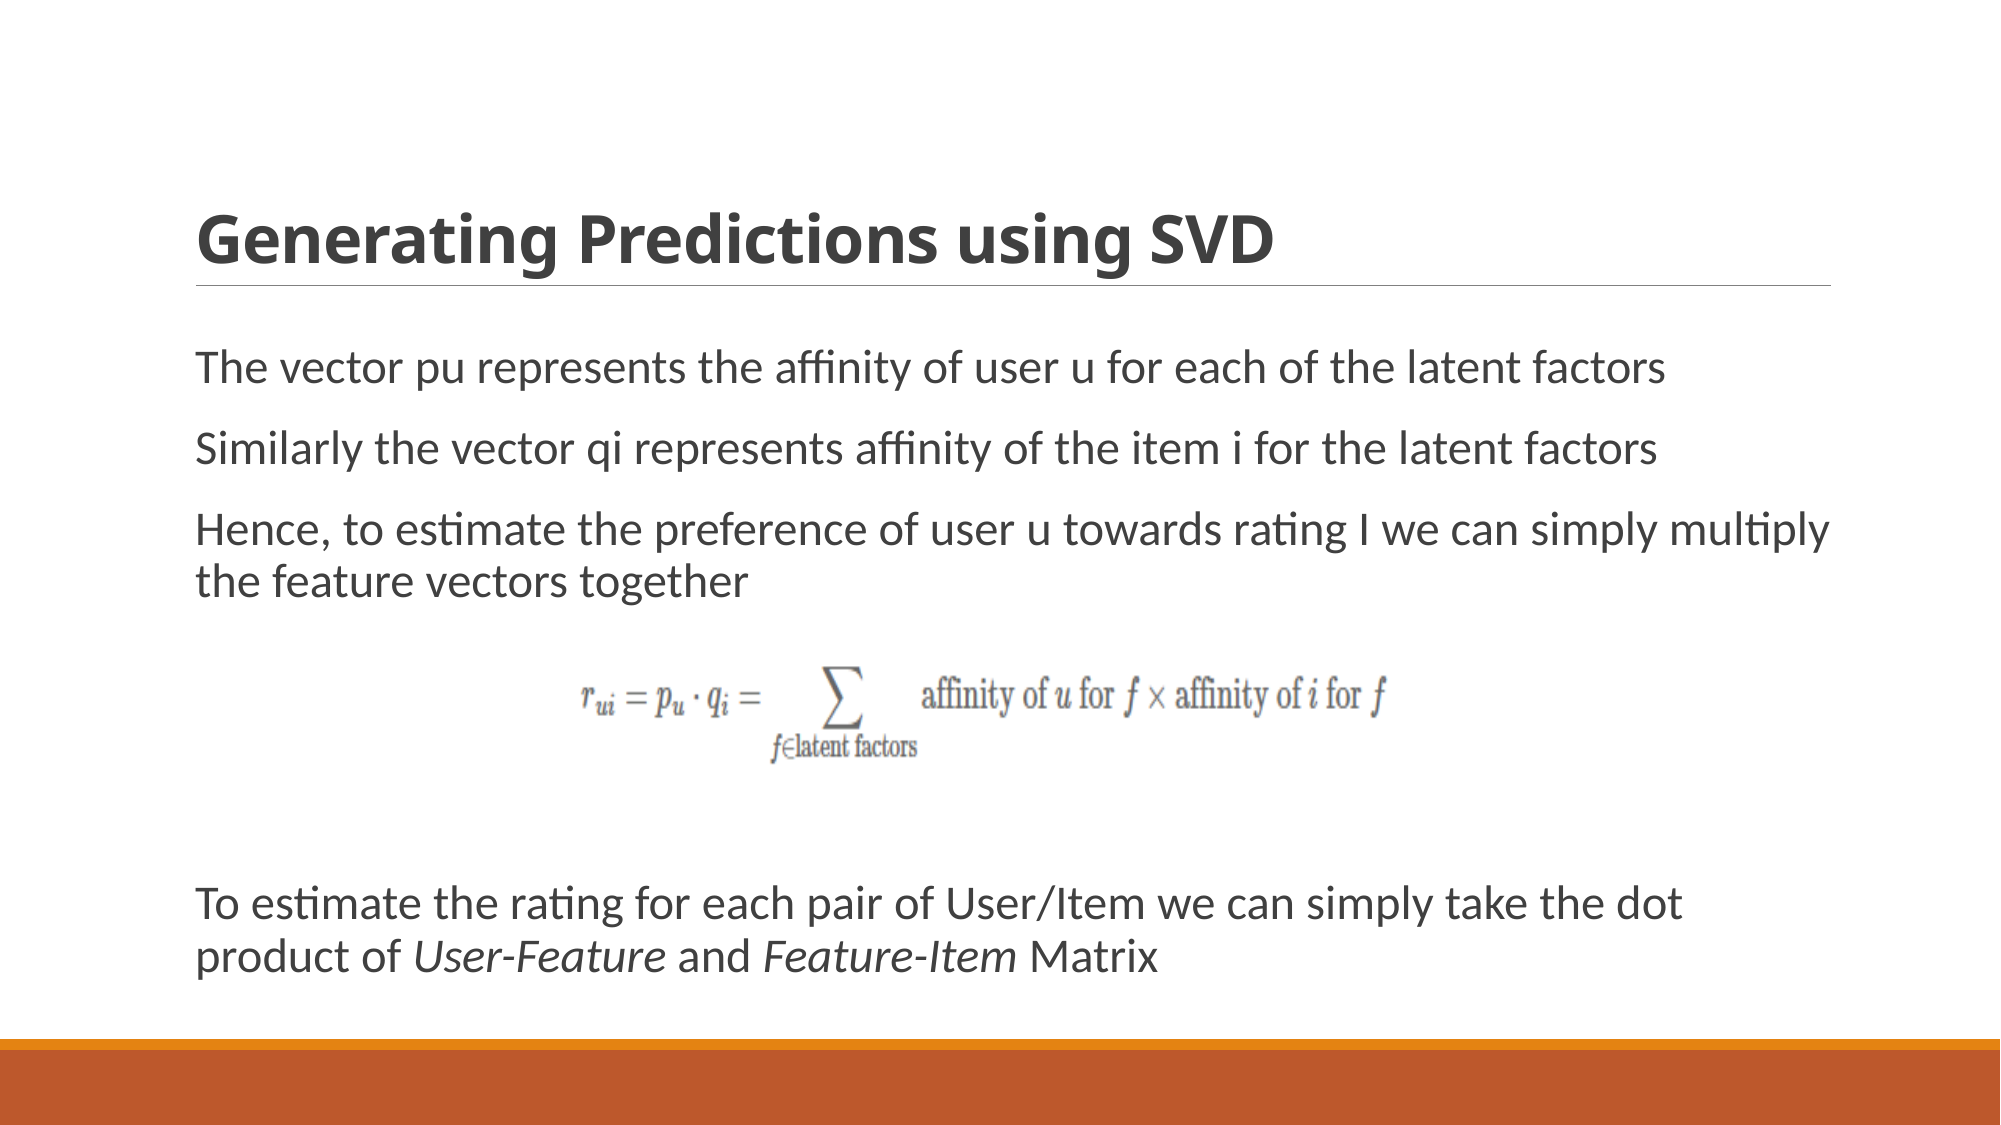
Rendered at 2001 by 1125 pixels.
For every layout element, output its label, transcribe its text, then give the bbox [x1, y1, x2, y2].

picture [524, 618, 1442, 793]
title Generating Predictions using SVD [180, 47, 1830, 285]
list The vector pu represents the affinity of user u for each of the latent factors Similarly the vector qi represents affinity of the item i for the latent factors Hence, to estimate the preference of user u towards rating I we can simply multiply the feature vectors together To estimate the rating for each pair of User/Item we can simply take the dot product of User-Feature and Feature-Item Matrix [195, 334, 1846, 995]
